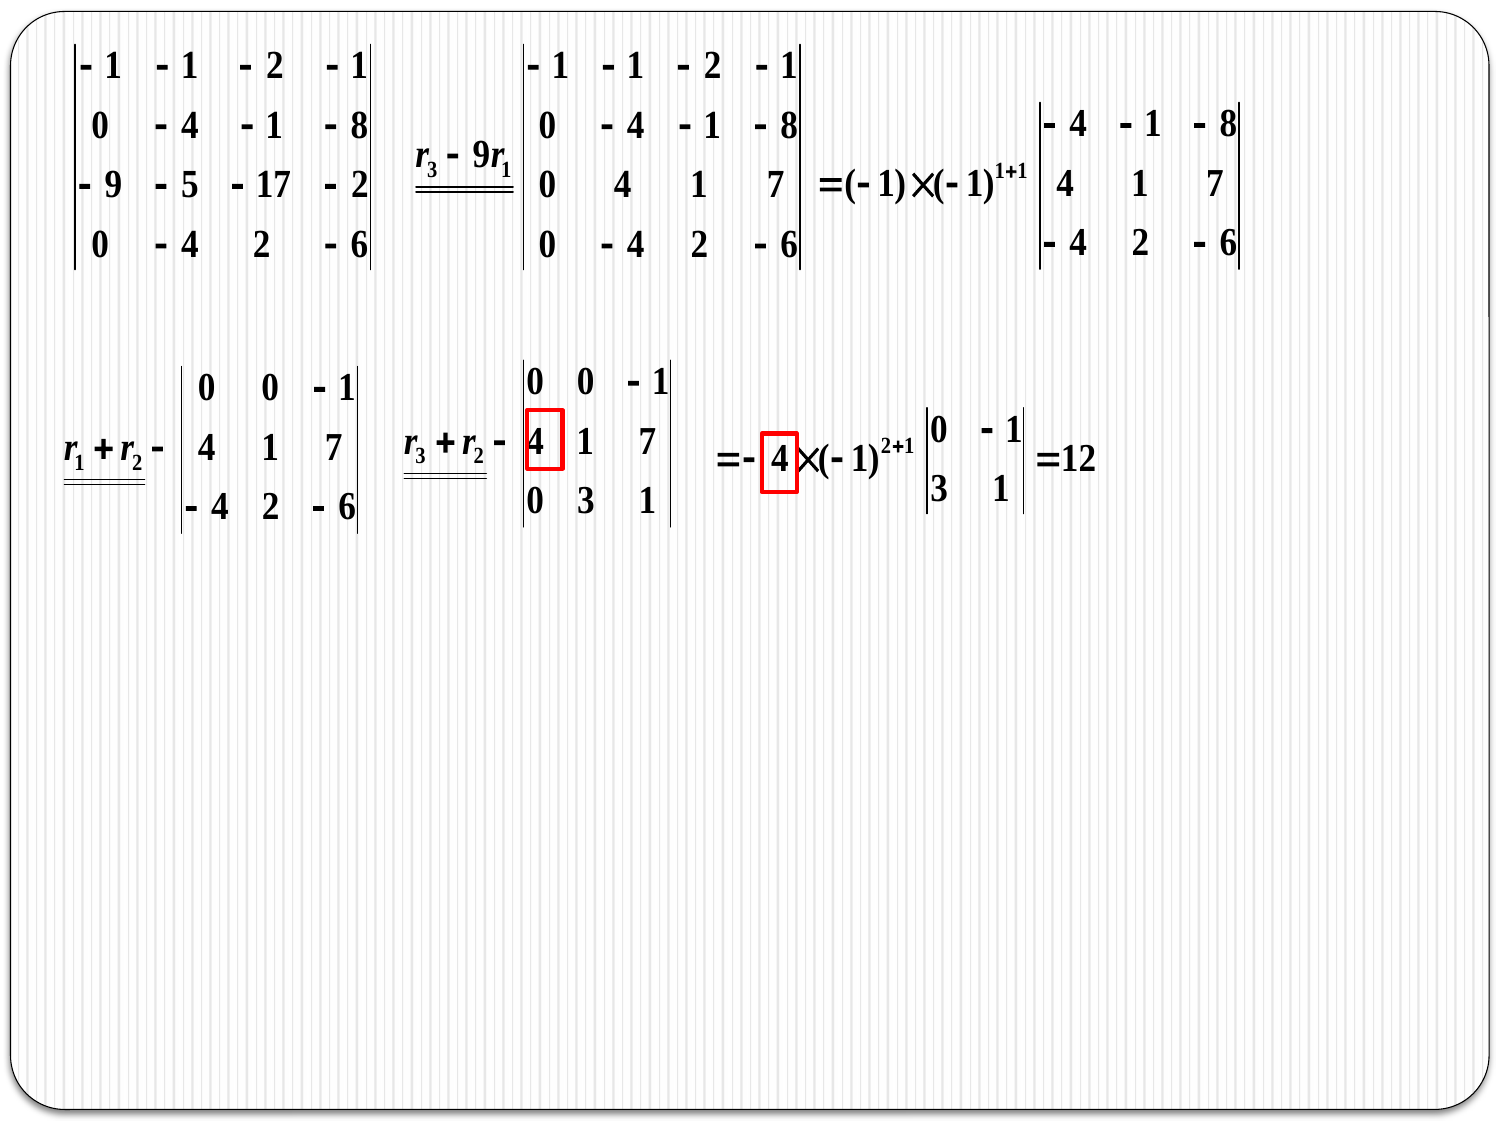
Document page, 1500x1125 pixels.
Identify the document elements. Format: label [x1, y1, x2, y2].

text_box [708, 398, 1103, 522]
text_box [398, 351, 681, 534]
text_box [811, 93, 1249, 276]
text_box [409, 34, 810, 277]
text_box [58, 357, 368, 540]
text_box [58, 34, 379, 277]
